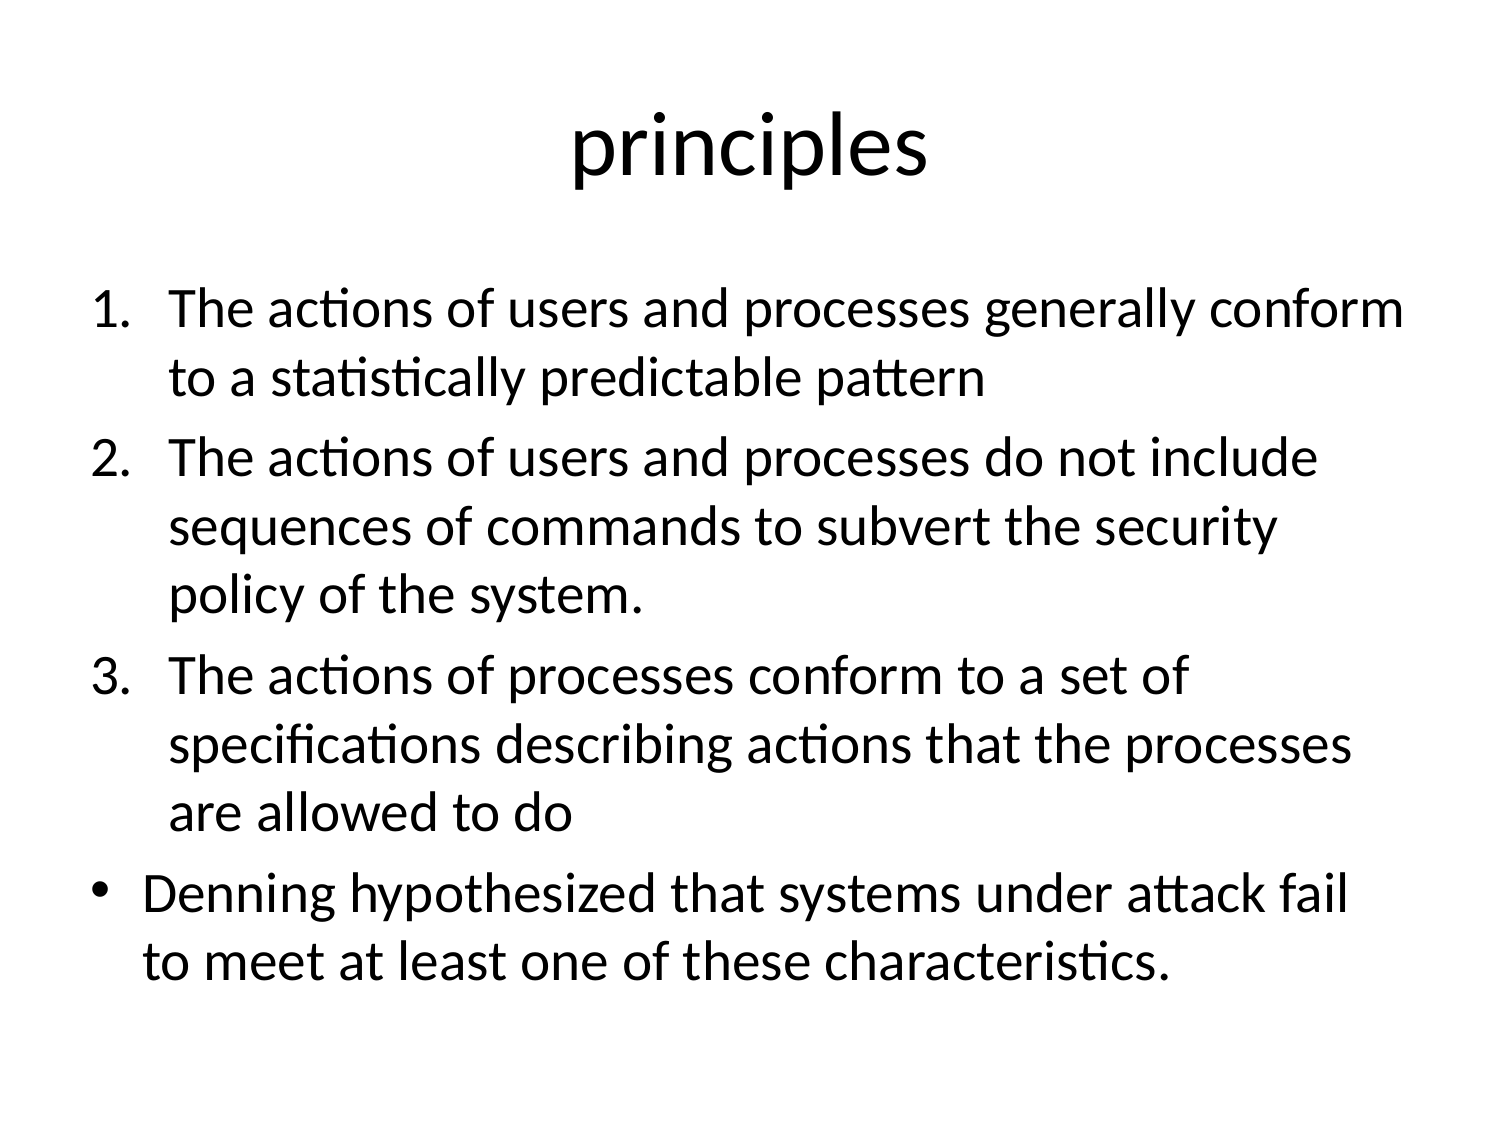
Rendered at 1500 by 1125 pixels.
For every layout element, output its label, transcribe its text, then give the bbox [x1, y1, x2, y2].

title principles [75, 45, 1425, 233]
list The actions of users and processes generally conform to a statistically predictable pattern The actions of users and processes do not include sequences of commands to subvert the security policy of the system. The actions of processes conform to a set of specifications describing actions that the processes are allowed to do Denning hypothesized that systems under attack fail to meet at least one of these characteristics. [75, 262, 1425, 1005]
